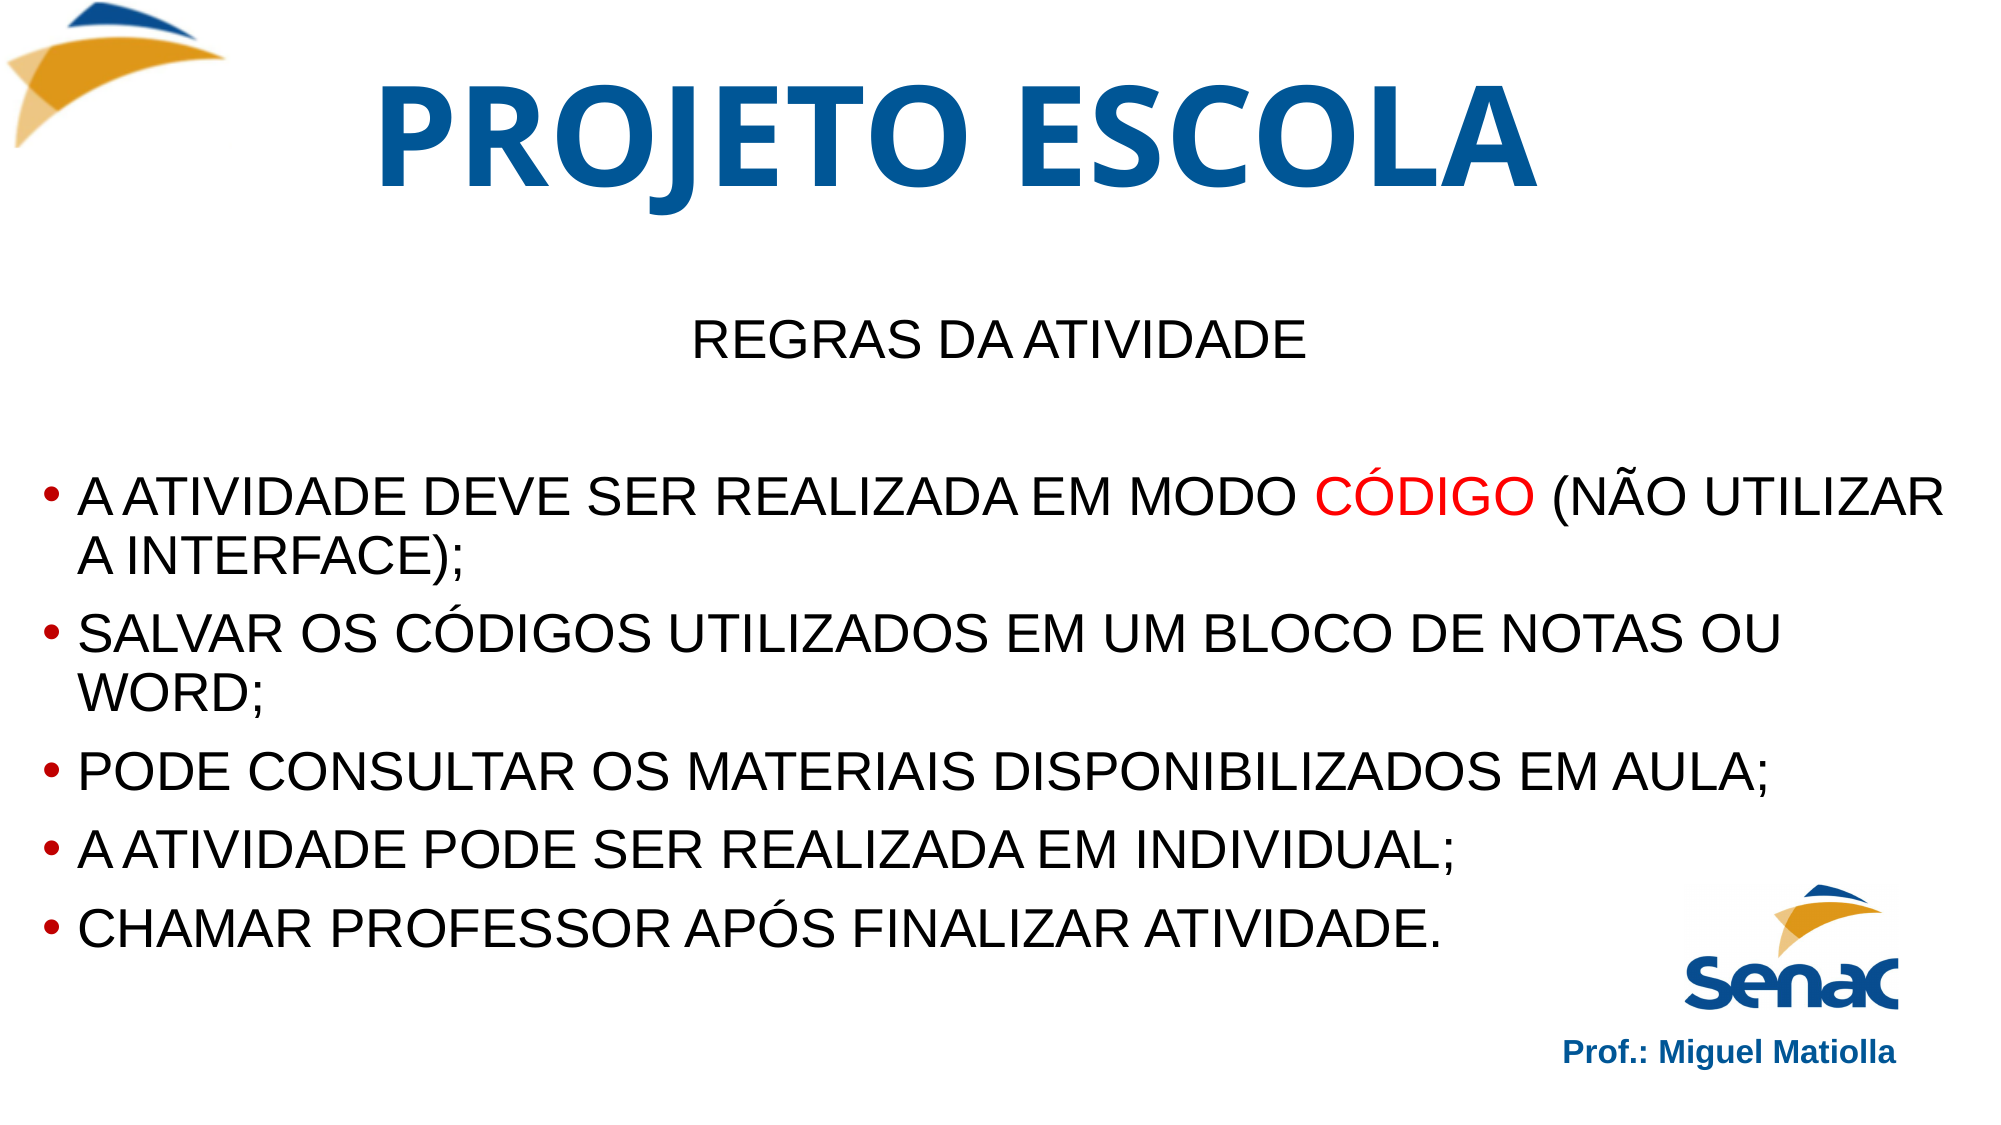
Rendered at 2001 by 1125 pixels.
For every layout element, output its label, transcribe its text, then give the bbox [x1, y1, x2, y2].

list REGRAS DA ATIVIDADE A ATIVIDADE DEVE SER REALIZADA EM MODO CÓDIGO (NÃO UTILIZAR A INTERFACE); SALVAR OS CÓDIGOS UTILIZADOS EM UM BLOCO DE NOTAS OU WORD; PODE CONSULTAR OS MATERIAIS DISPONIBILIZADOS EM AULA; A ATIVIDADE PODE SER REALIZADA EM INDIVIDUAL; CHAMAR PROFESSOR APÓS FINALIZAR ATIVIDADE. [41, 310, 1958, 964]
picture [0, 0, 232, 150]
title PROJETO ESCOLA [306, 47, 1601, 235]
